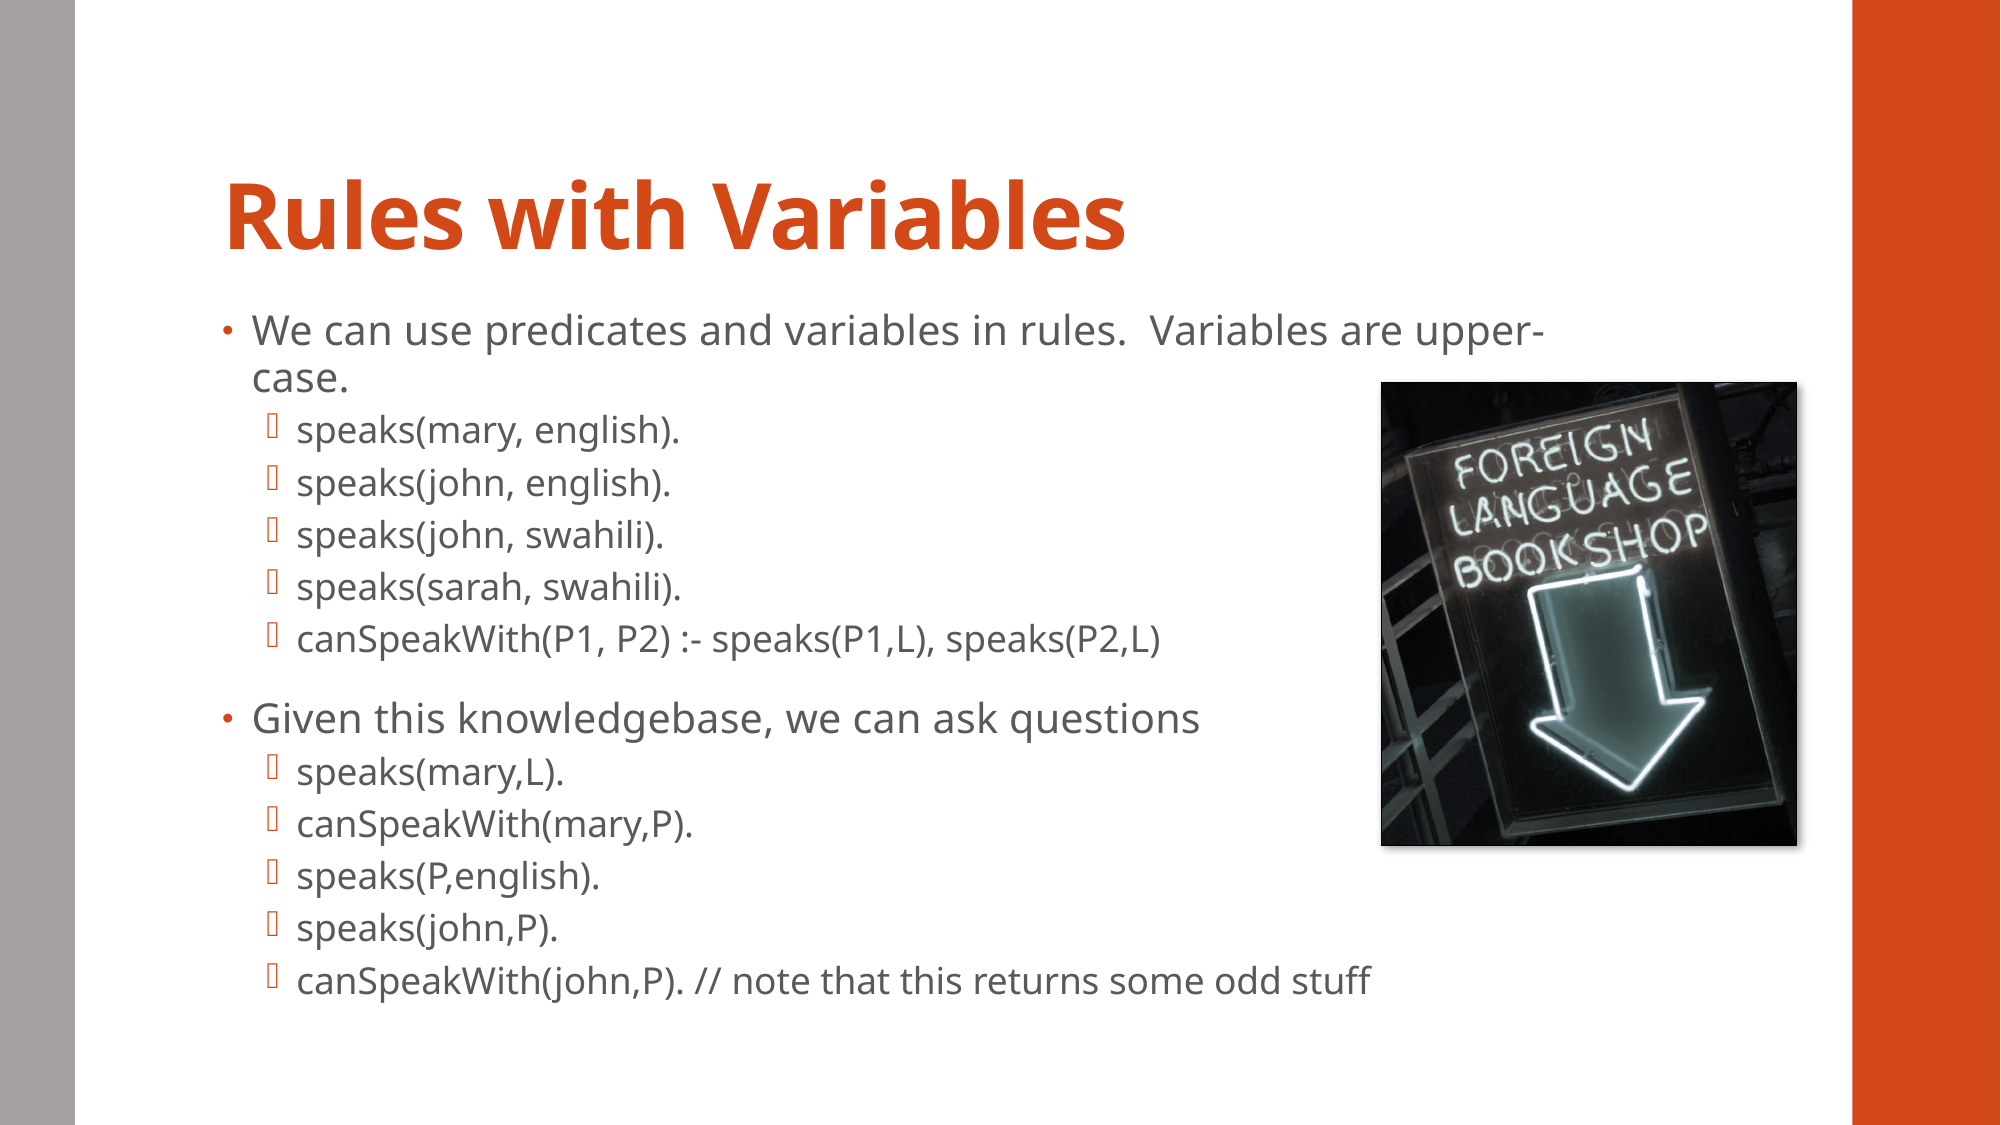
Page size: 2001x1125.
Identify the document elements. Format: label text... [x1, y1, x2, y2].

title Rules with Variables [206, 48, 1797, 278]
picture [1380, 382, 1798, 846]
list We can use predicates and variables in rules. Variables are upper-case. speaks(mary, english). speaks(john, english). speaks(john, swahili). speaks(sarah, swahili). canSpeakWith(P1, P2) :- speaks(P1,L), speaks(P2,L) Given this knowledgebase, we can ask questions speaks(mary,L). canSpeakWith(mary,P). speaks(P,english). speaks(john,P). canSpeakWith(john,P). // note that this returns some odd stuff [206, 299, 1617, 1014]
